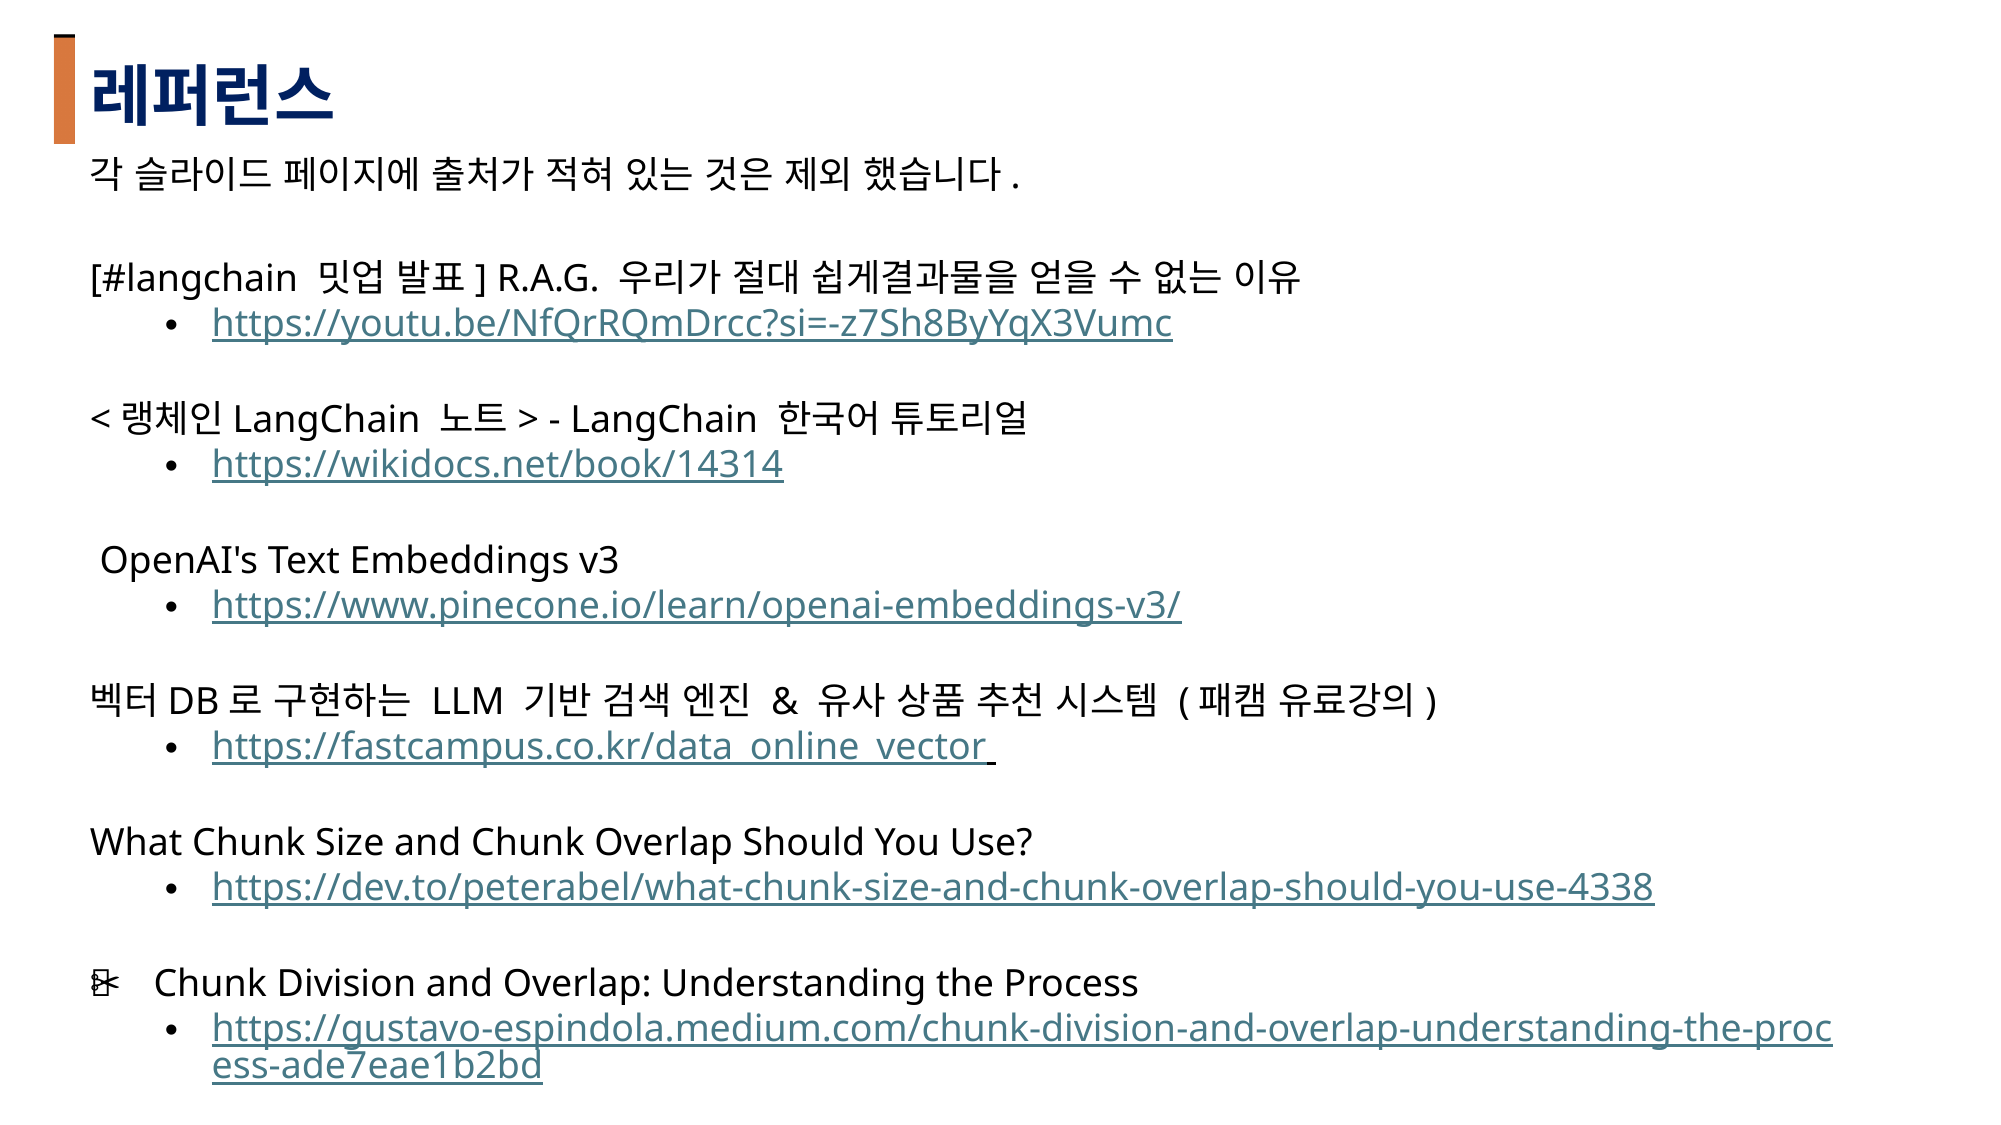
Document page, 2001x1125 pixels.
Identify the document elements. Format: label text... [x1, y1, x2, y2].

text_box [#langchain 밋업 발표] R.A.G. 우리가 절대 쉽게결과물을 얻을 수 없는 이유 https://youtu.be/NfQrRQmDrcc?si=-z7Sh8ByYqX3Vumc <랭체인LangChain 노트> - LangChain 한국어 튜토리얼 https://wikidocs.net/book/14314 OpenAI's Text Embeddings v3 https://www.pinecone.io/learn/openai-embeddings-v3/ 벡터DB로 구현하는 LLM 기반 검색 엔진 & 유사 상품 추천 시스템 (패캠 유료강의) https://fastcampus.co.kr/data_online_vector What Chunk Size and Chunk Overlap Should You Use? https://dev.to/peterabel/what-chunk-size-and-chunk-overlap-should-you-use-4338 🦜️✂️ Chunk Division and Overlap: Understanding the Process https://gustavo-espindola.medium.com/chunk-division-and-overlap-understanding-the-process-ade7eae1b2bd [75, 246, 1856, 1125]
picture [9, 35, 120, 144]
text_box 각 슬라이드 페이지에 출처가 적혀 있는 것은 제외 했습니다. [75, 143, 1856, 204]
text_box 레퍼런스 [74, 51, 1800, 143]
